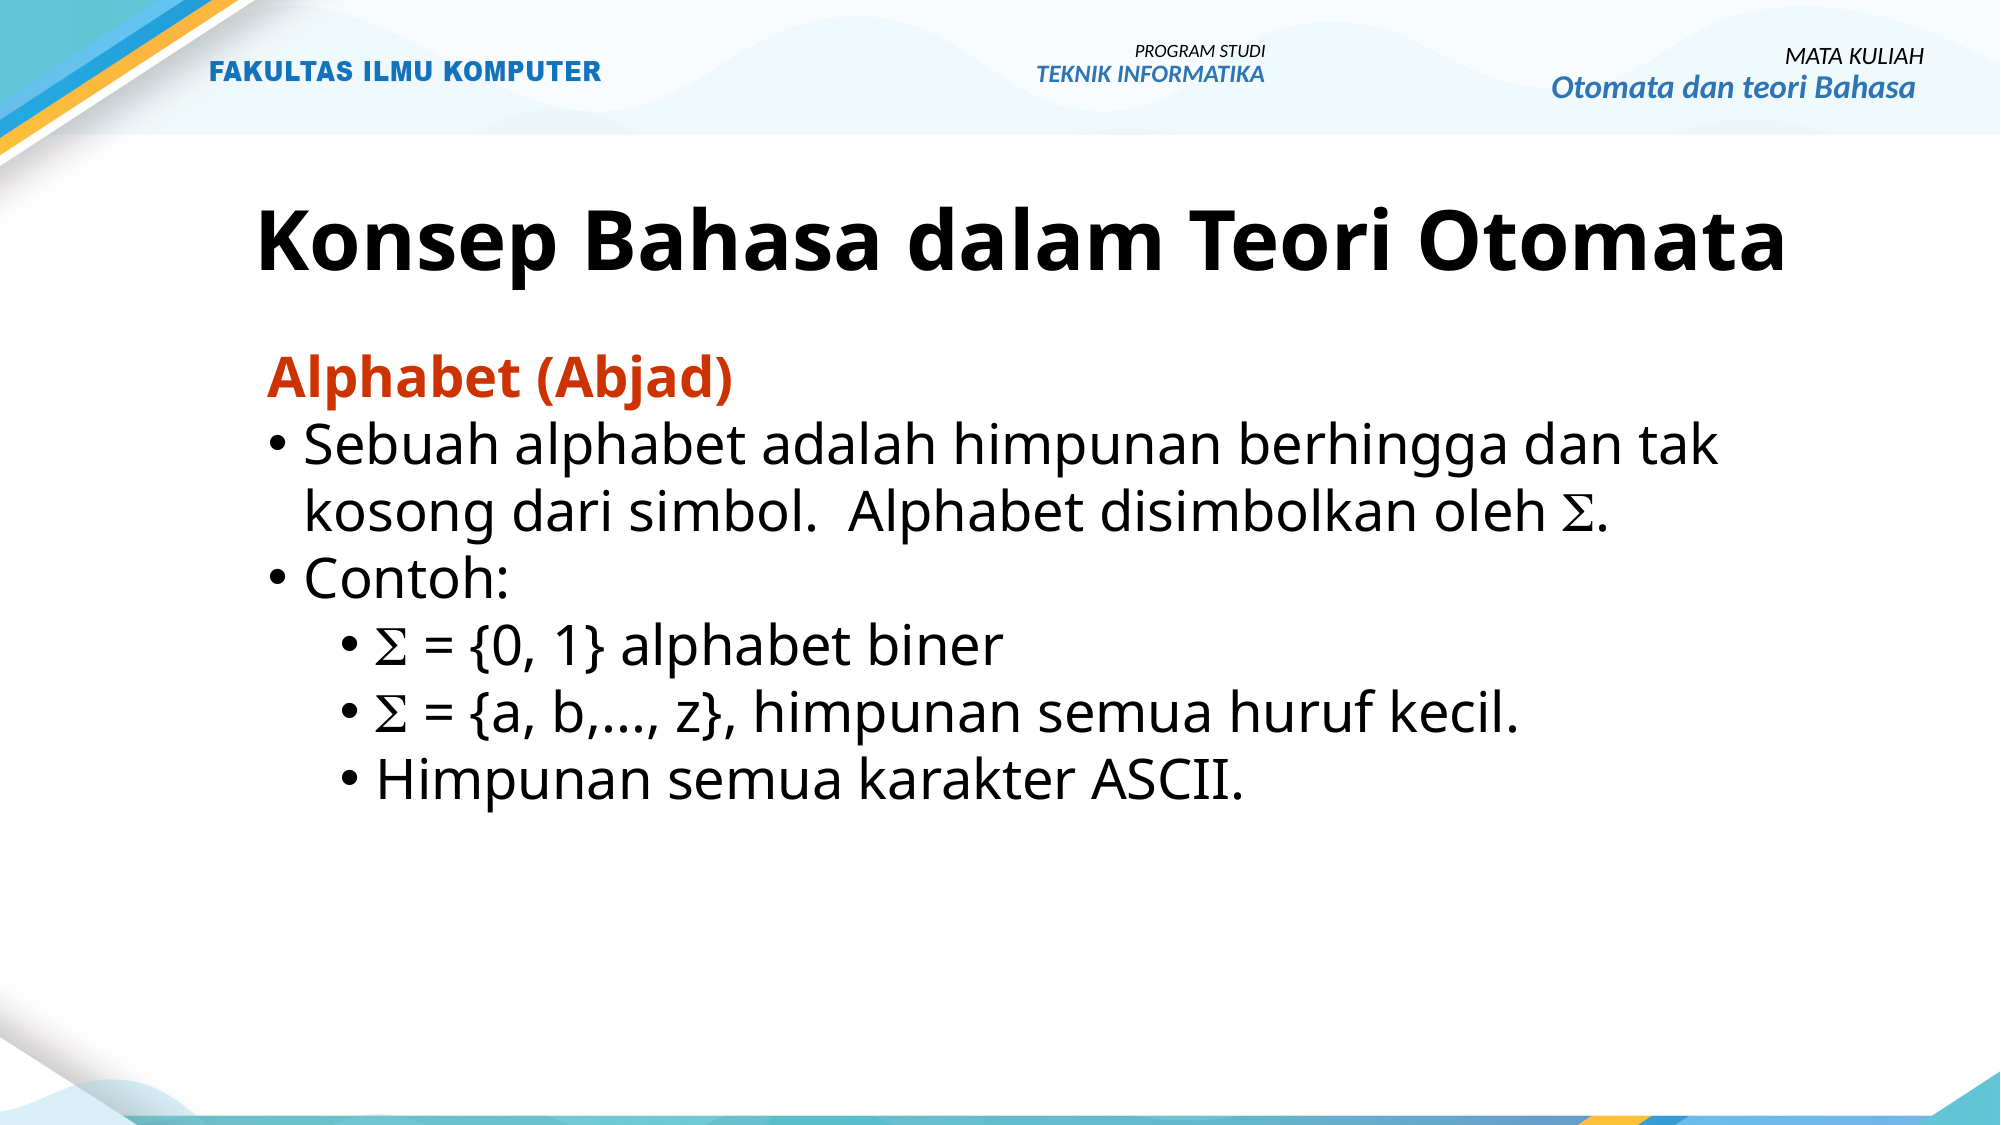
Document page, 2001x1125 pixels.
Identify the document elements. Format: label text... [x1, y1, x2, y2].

text_box PROGRAM STUDI TEKNIK INFORMATIKA [904, 33, 1281, 118]
picture [0, 0, 2000, 1125]
text_box MATA KULIAH Otomata dan teori Bahasa [1374, 35, 1940, 147]
list Alphabet (Abjad) Sebuah alphabet adalah himpunan berhingga dan tak kosong dari simbol. Alphabet disimbolkan oleh . Contoh:  = {0, 1} alphabet biner  = {a, b,..., z}, himpunan semua huruf kecil. Himpunan semua karakter ASCII. [252, 333, 1852, 822]
title Konsep Bahasa dalam Teori Otomata [252, 141, 1852, 332]
